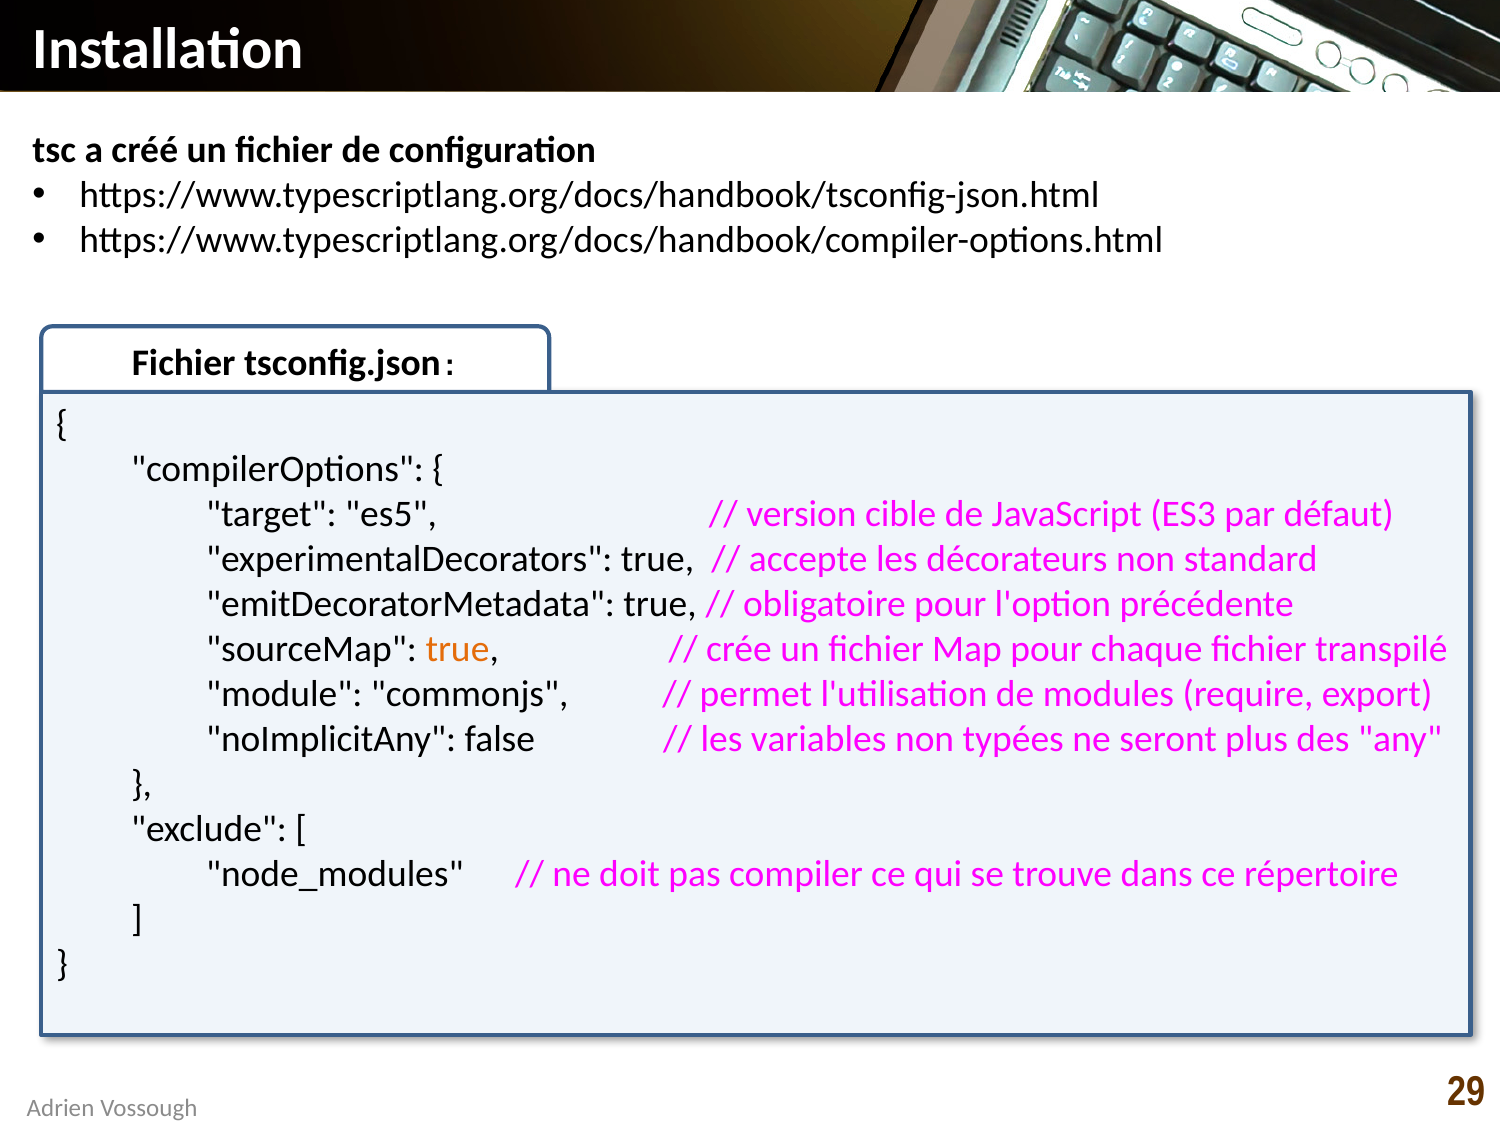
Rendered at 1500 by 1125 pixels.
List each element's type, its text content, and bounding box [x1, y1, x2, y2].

slide_number 29 [1411, 1058, 1500, 1119]
footer Adrien Vossough [0, 1088, 225, 1125]
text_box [41, 326, 1471, 1036]
text_box tsc a créé un fichier de configuration https://www.typescriptlang.org/docs/handbook/tsconfig-json.html https://www.typescriptlang.org/docs/handbook/compiler-options.html [17, 117, 1471, 268]
picture [0, 0, 1500, 1125]
title Installation [17, 0, 892, 90]
